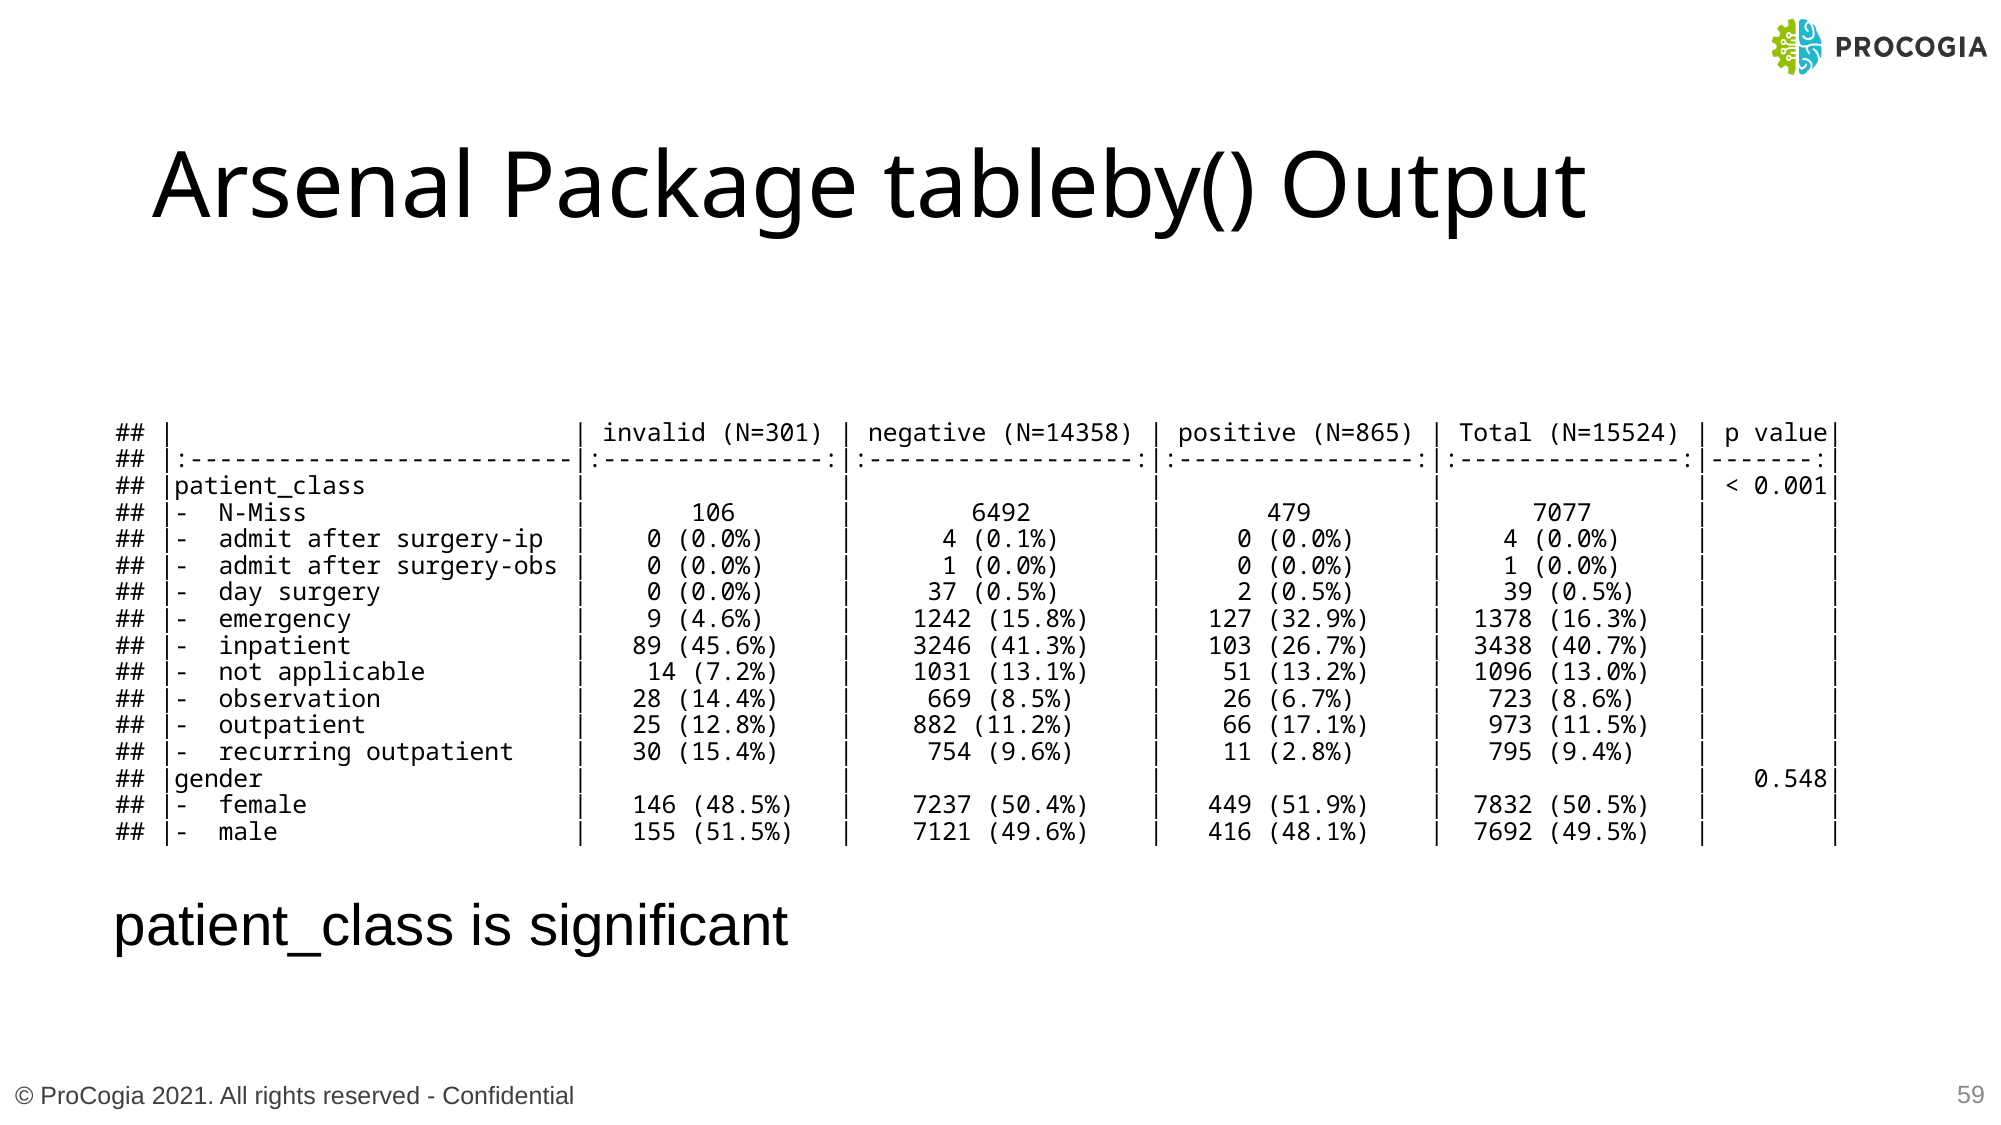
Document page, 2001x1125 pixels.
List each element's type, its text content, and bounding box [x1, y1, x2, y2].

text_box patient_class is significant [98, 887, 1852, 998]
slide_number 59 [1550, 1063, 2000, 1123]
title Arsenal Package tableby() Output [137, 98, 1852, 278]
picture [1762, 0, 2000, 87]
list ## | | invalid (N=301) | negative (N=14358) | positive (N=865) | Total (N=15524) | p value| ## |:--------------------------|:---------------:|:------------------:|:----------------:|:---------------:|-------:| ## |patient_class | | | | | < 0.001| ## |- N-Miss | 106 | 6492 | 479 | 7077 | | ## |- admit after surgery-ip | 0 (0.0%) | 4 (0.1%) | 0 (0.0%) | 4 (0.0%) | | ## |- admit after surgery-obs | 0 (0.0%) | 1 (0.0%) | 0 (0.0%) | 1 (0.0%) | | ## |- day surgery | 0 (0.0%) | 37 (0.5%) | 2 (0.5%) | 39 (0.5%) | | ## |- emergency | 9 (4.6%) | 1242 (15.8%) | 127 (32.9%) | 1378 (16.3%) | | ## |- inpatient | 89 (45.6%) | 3246 (41.3%) | 103 (26.7%) | 3438 (40.7%) | | ## |- not applicable | 14 (7.2%) | 1031 (13.1%) | 51 (13.2%) | 1096 (13.0%) | | ## |- observation | 28 (14.4%) | 669 (8.5%) | 26 (6.7%) | 723 (8.6%) | | ## |- outpatient | 25 (12.8%) | 882 (11.2%) | 66 (17.1%) | 973 (11.5%) | | ## |- recurring outpatient | 30 (15.4%) | 754 (9.6%) | 11 (2.8%) | 795 (9.4%) | | ## |gender | | | | | 0.548| ## |- female | 146 (48.5%) | 7237 (50.4%) | 449 (51.9%) | 7832 (50.5%) | | ## |- male | 155 (51.5%) | 7121 (49.6%) | 416 (48.1%) | 7692 (49.5%) | | [100, 412, 2000, 863]
